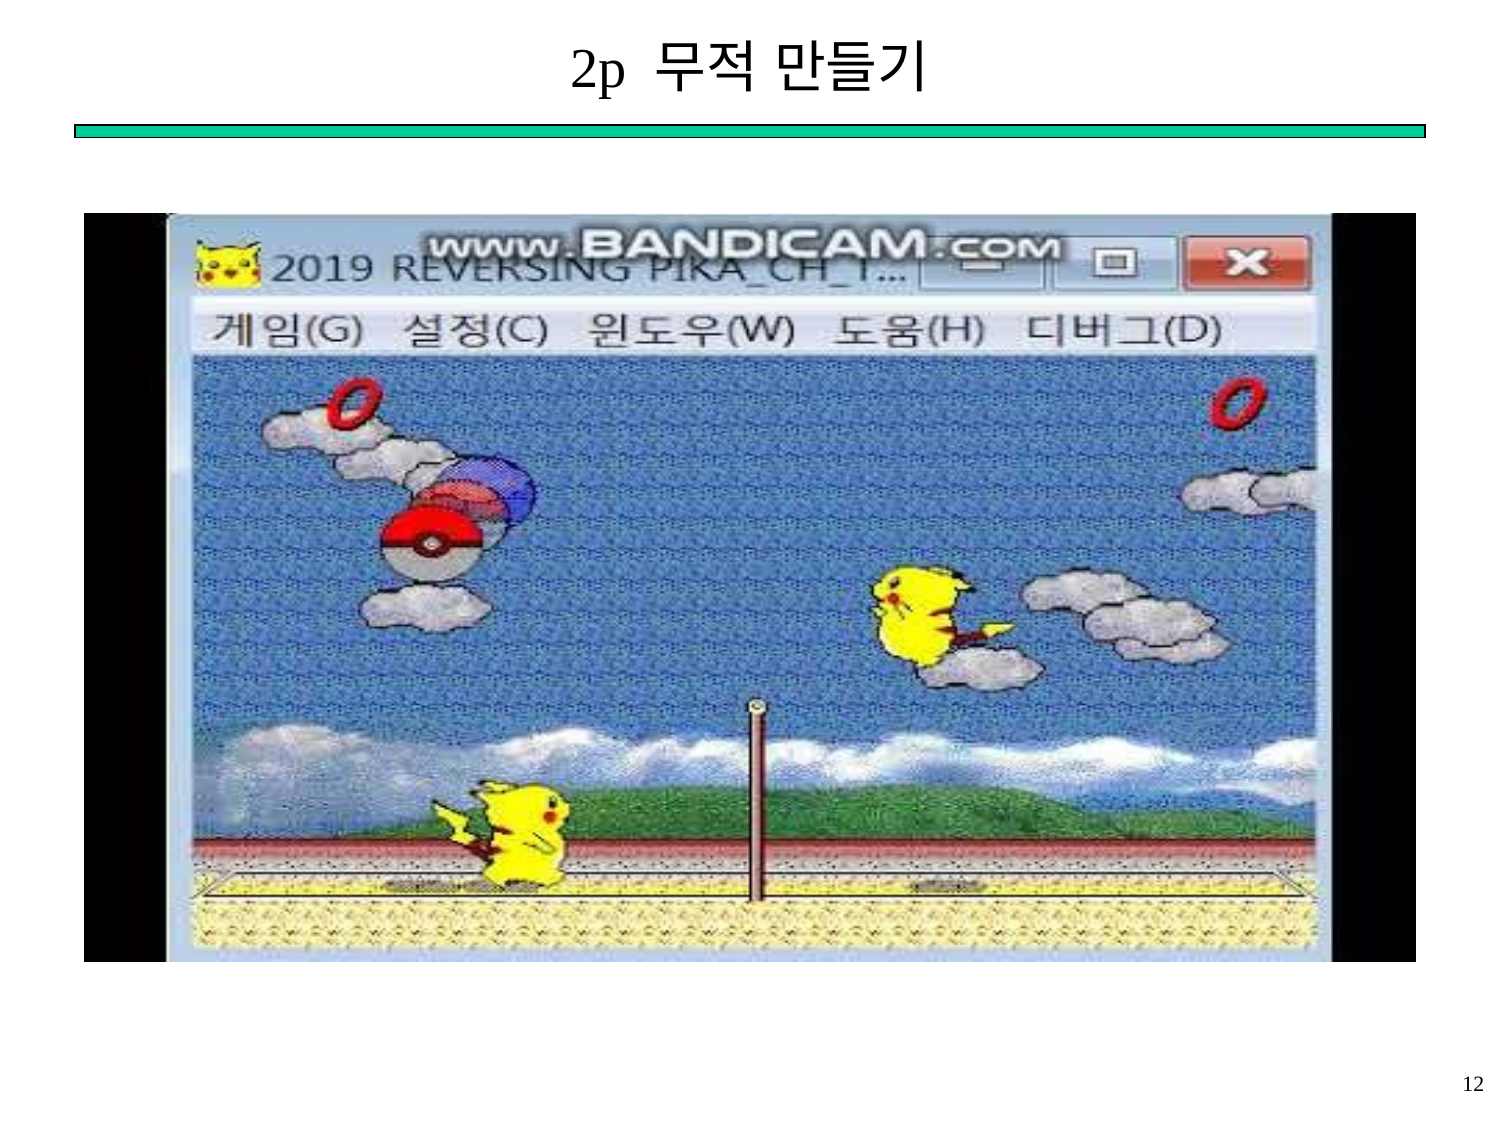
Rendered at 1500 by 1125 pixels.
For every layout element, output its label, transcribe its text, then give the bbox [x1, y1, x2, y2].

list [83, 212, 1417, 963]
title 2p 무적 만들기 [75, 16, 1425, 113]
slide_number 12 [1186, 1062, 1500, 1125]
